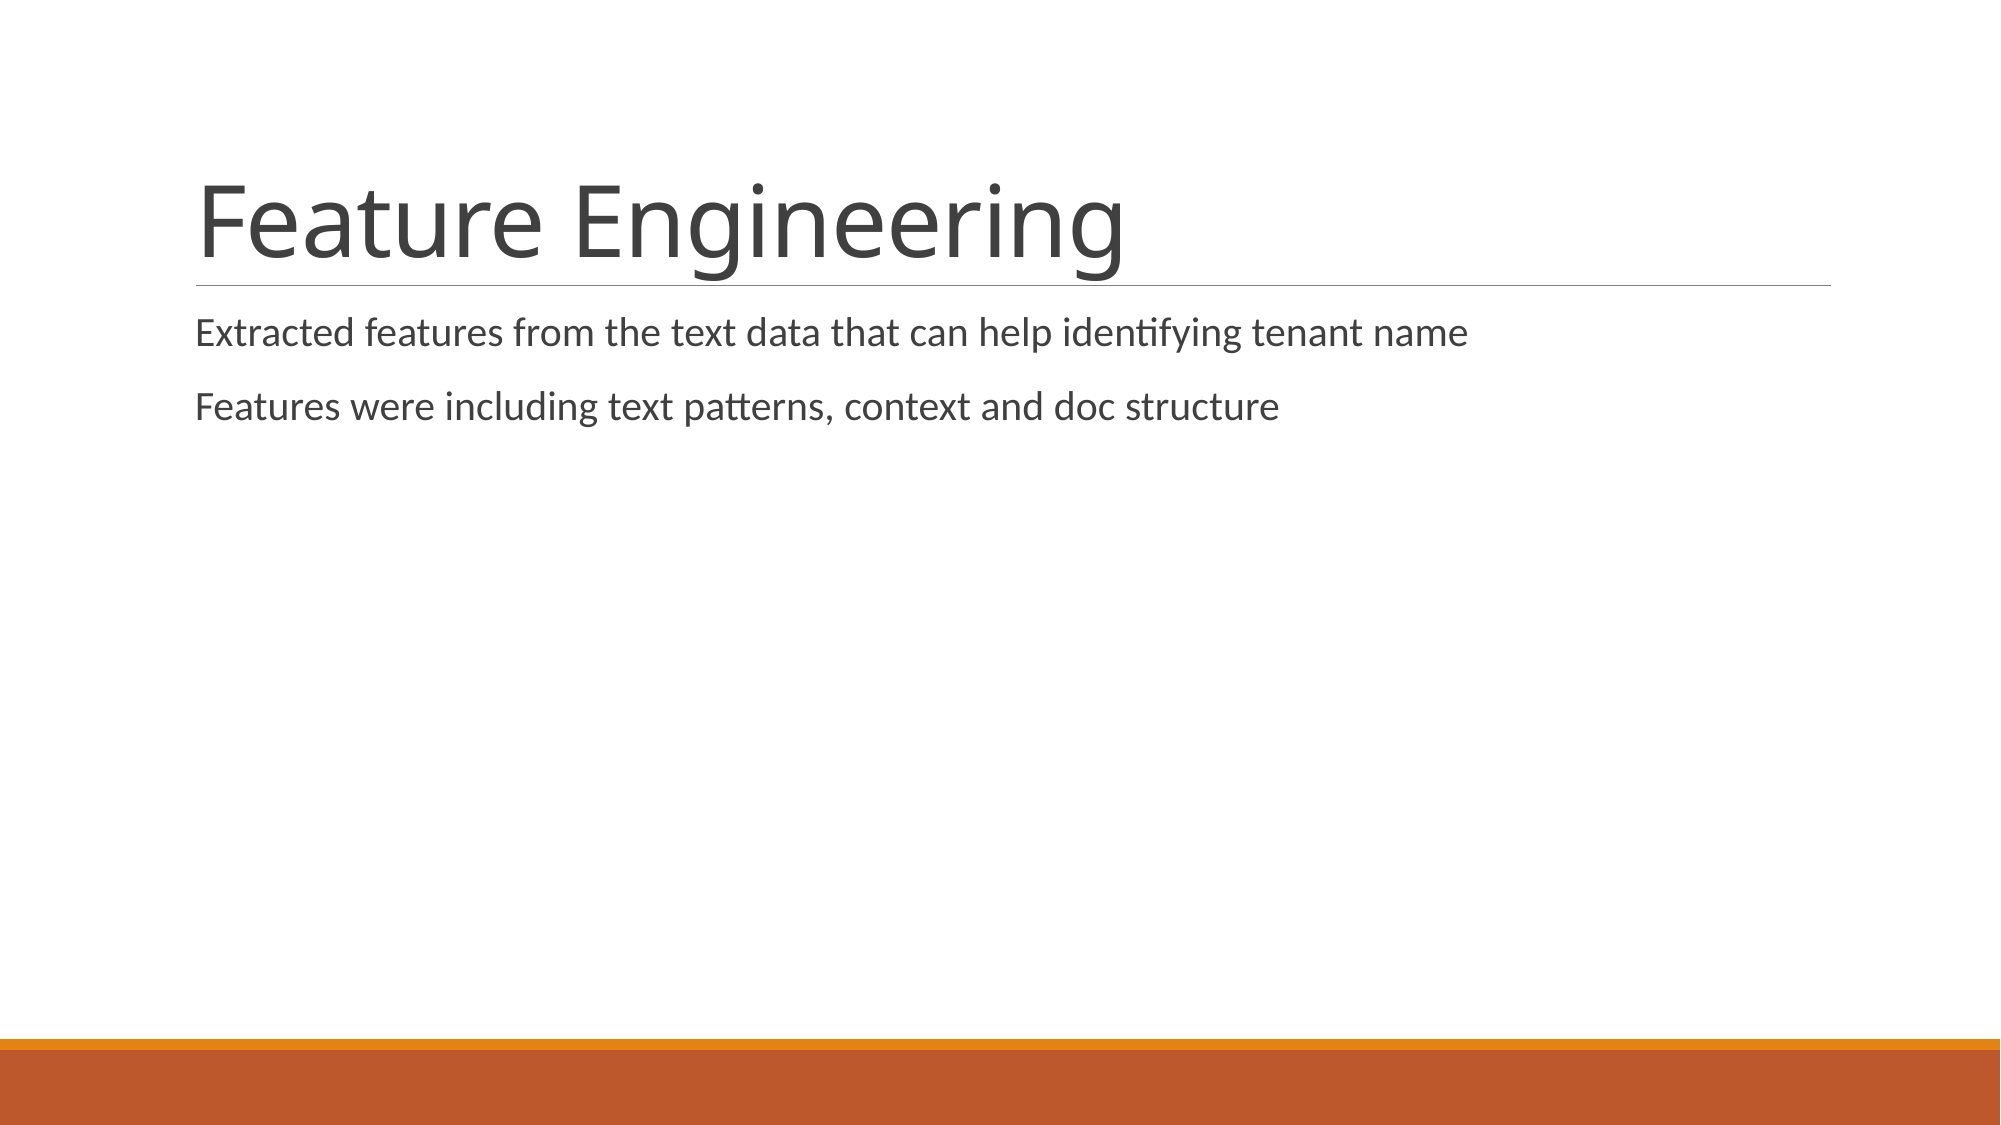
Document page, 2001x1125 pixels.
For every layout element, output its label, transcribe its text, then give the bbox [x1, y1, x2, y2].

list Extracted features from the text data that can help identifying tenant name Features were including text patterns, context and doc structure [180, 302, 1830, 963]
title Feature Engineering [180, 47, 1830, 285]
